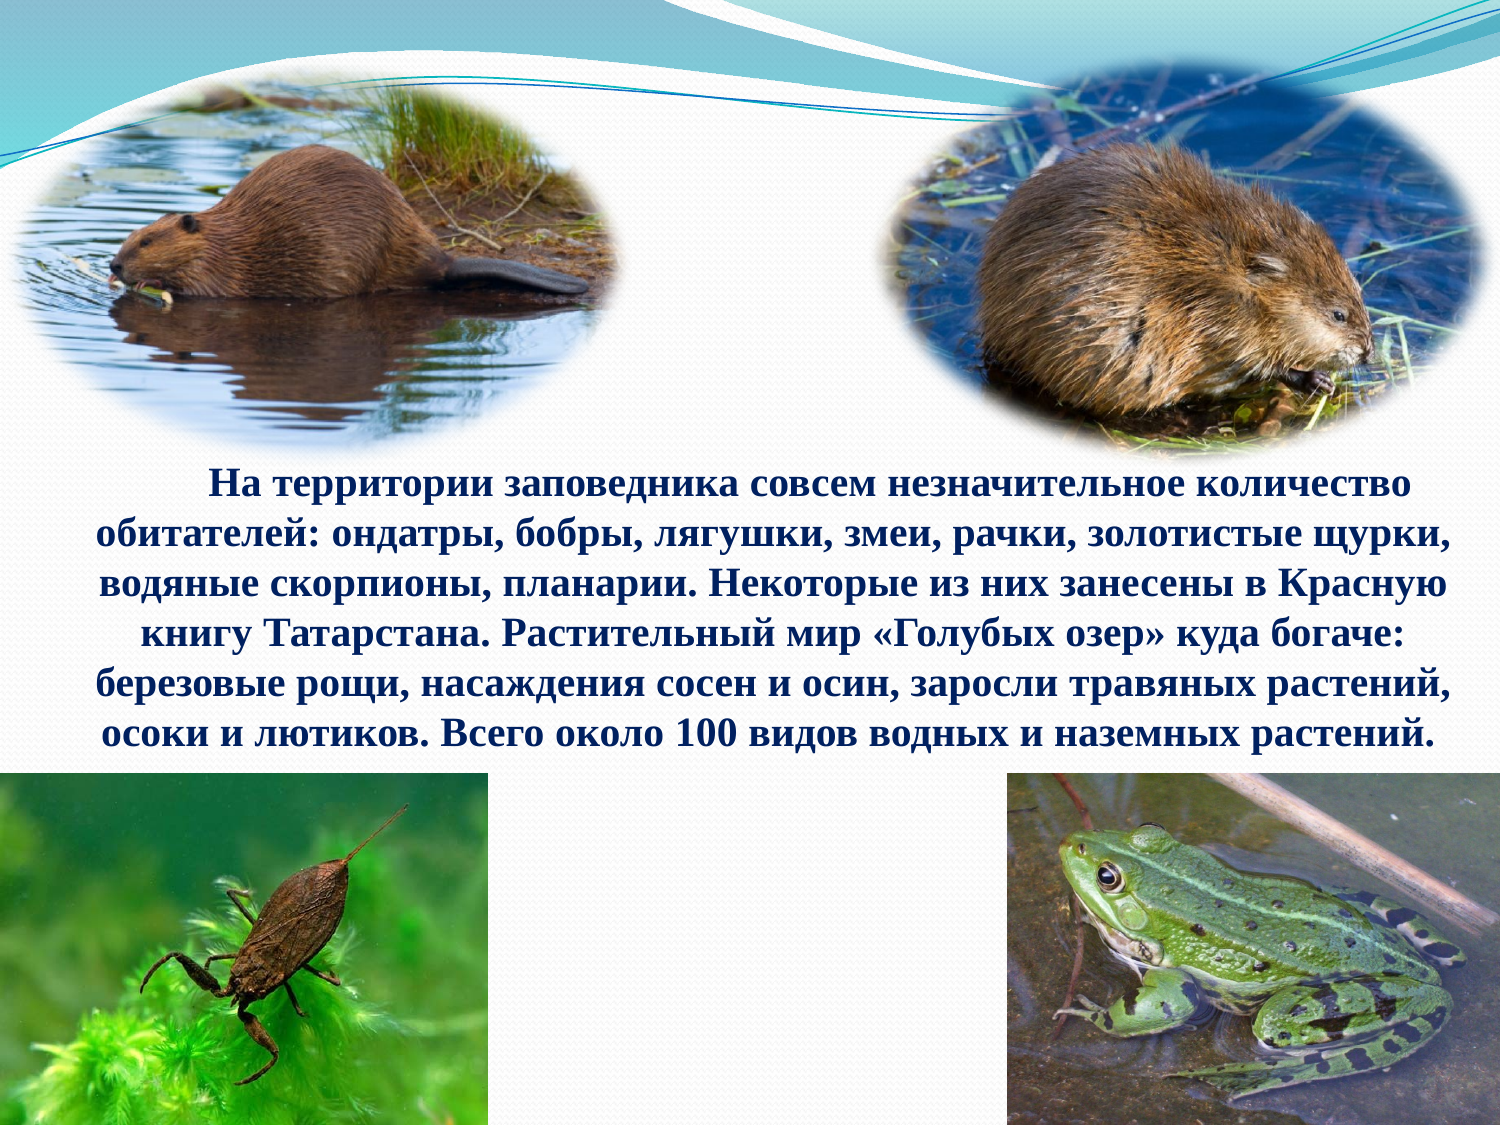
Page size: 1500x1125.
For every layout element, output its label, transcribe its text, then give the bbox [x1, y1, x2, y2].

picture [1007, 773, 1500, 1125]
picture [0, 773, 488, 1125]
picture [0, 58, 633, 469]
picture [866, 46, 1500, 469]
text_box На территории заповедника совсем незначительное количество обитателей: ондатры, бобры, лягушки, змеи, рачки, золотистые щурки, водяные скорпионы, планарии. Некоторые из них занесены в Красную книгу Татарстана. Растительный мир «Голубых озер» куда богаче: березовые рощи, насаждения сосен и осин, заросли травяных растений, осоки и лютиков. Всего около 100 видов водных и наземных растений. [46, 446, 1500, 762]
